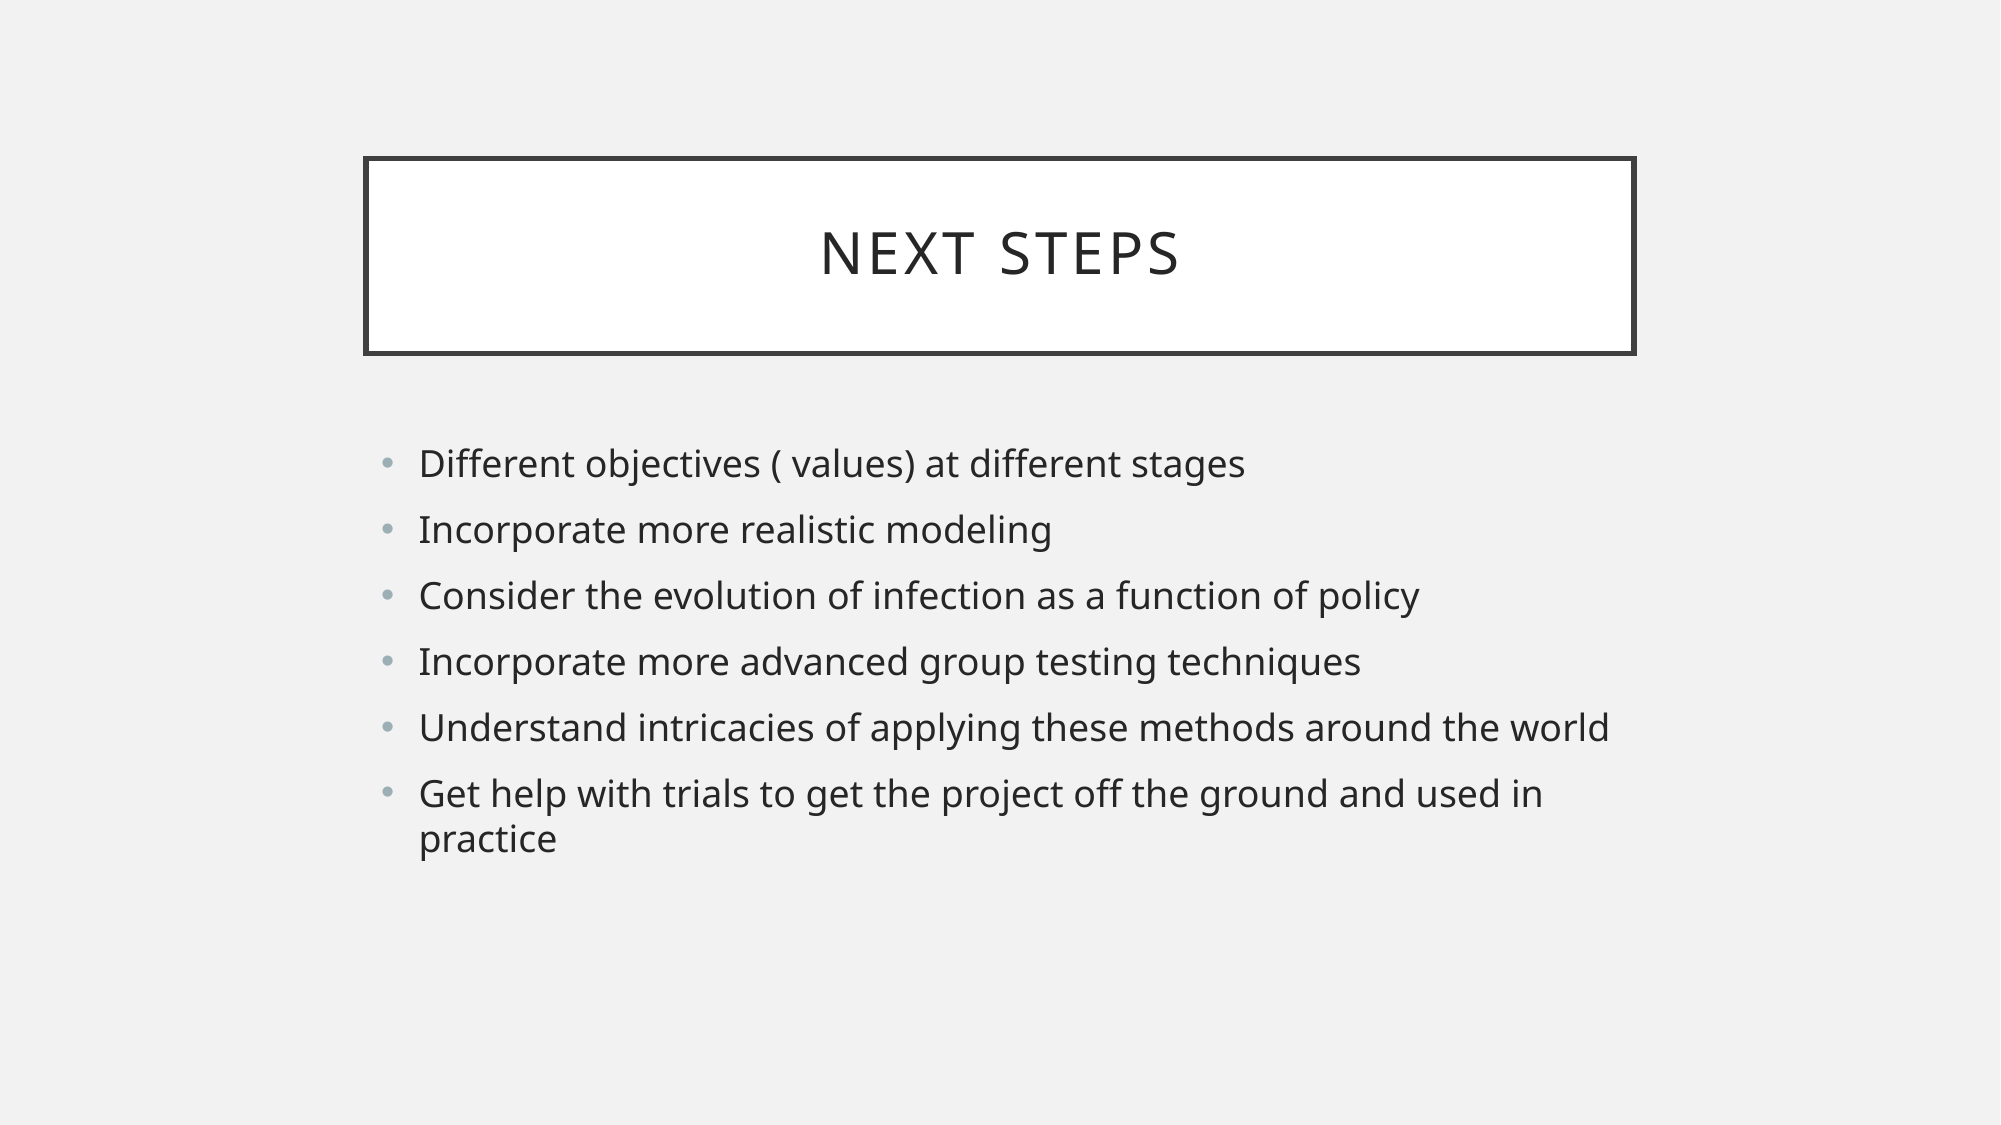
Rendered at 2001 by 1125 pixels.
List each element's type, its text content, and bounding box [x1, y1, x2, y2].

title Next Steps [363, 156, 1637, 356]
